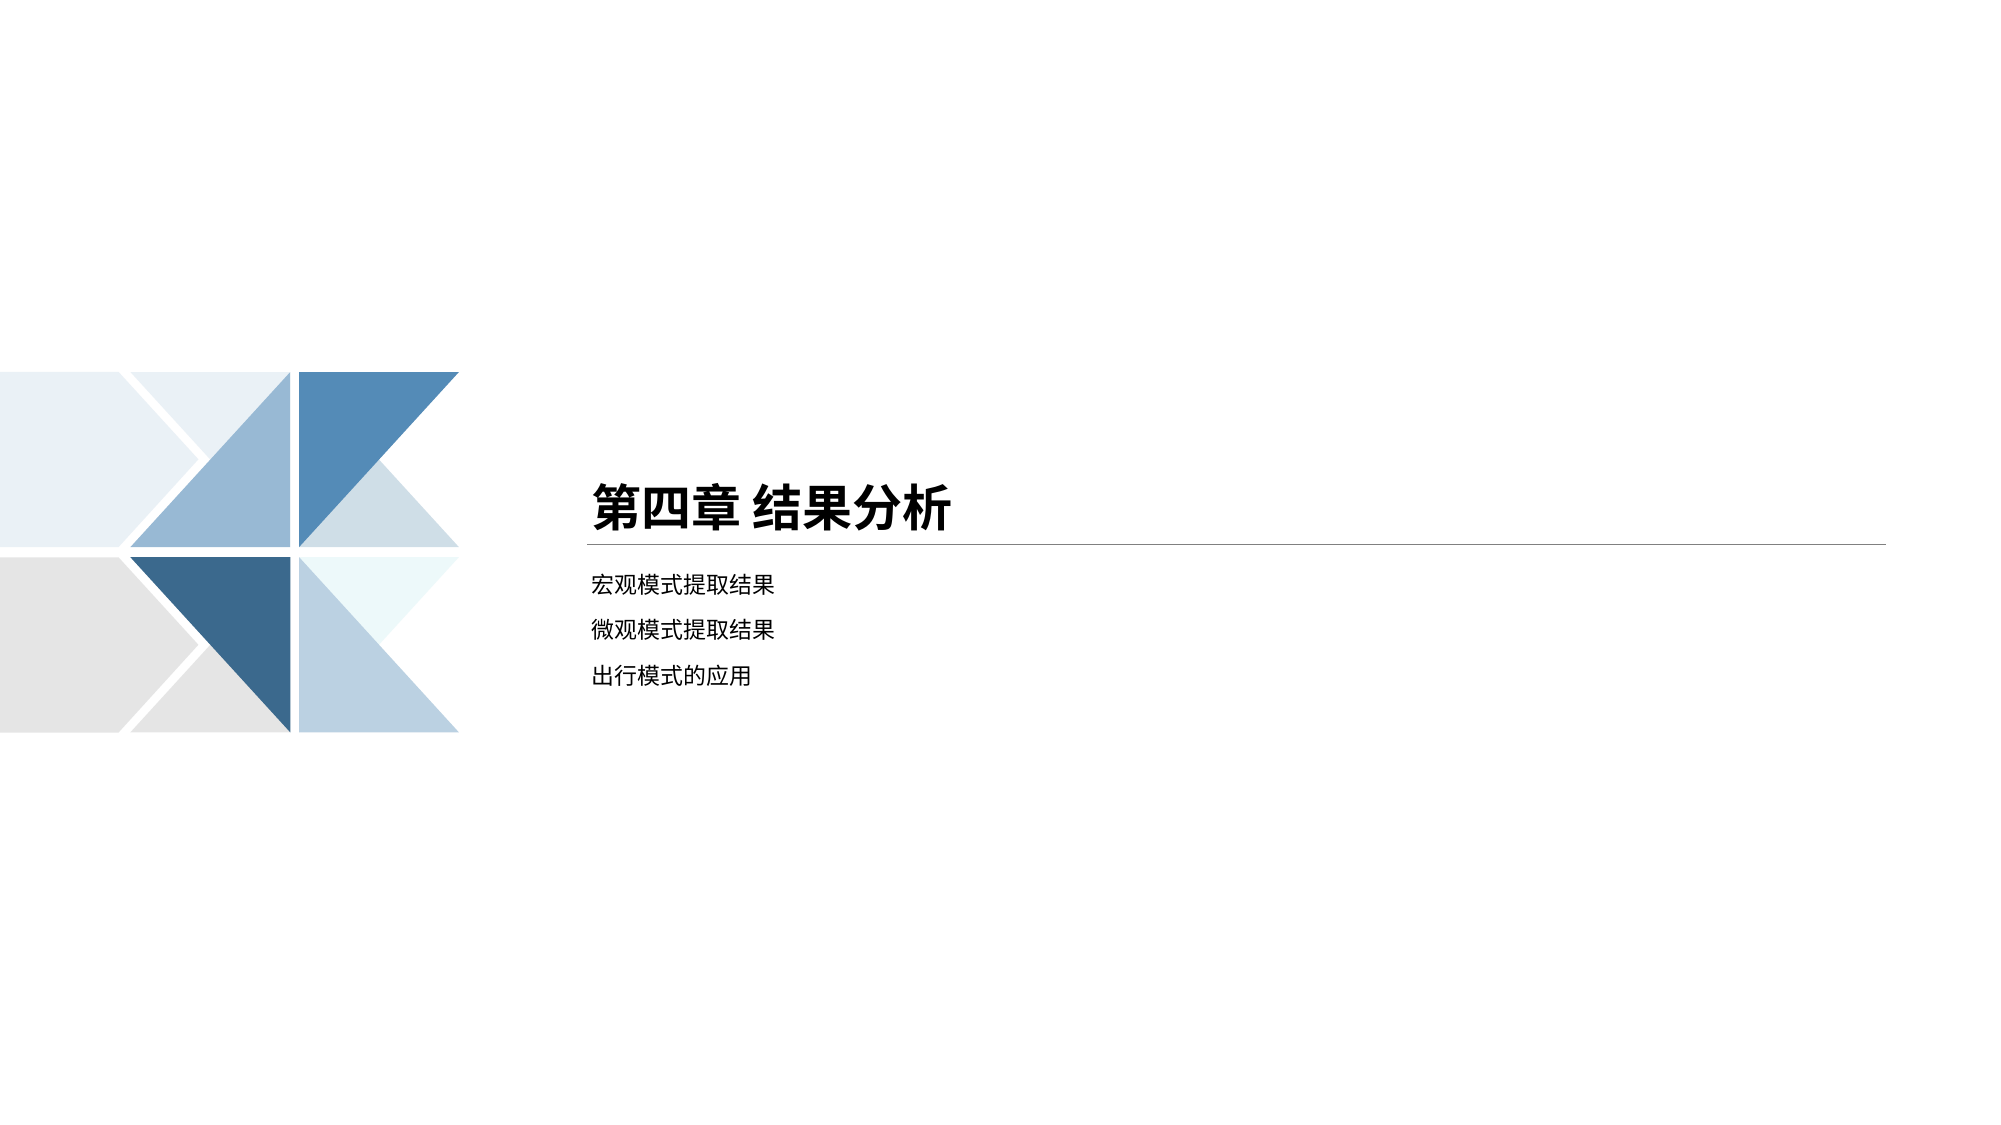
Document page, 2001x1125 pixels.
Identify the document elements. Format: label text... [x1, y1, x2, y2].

list 宏观模式提取结果 微观模式提取结果 出行模式的应用 [576, 565, 1890, 890]
title 第四章 结果分析 [576, 437, 1890, 545]
